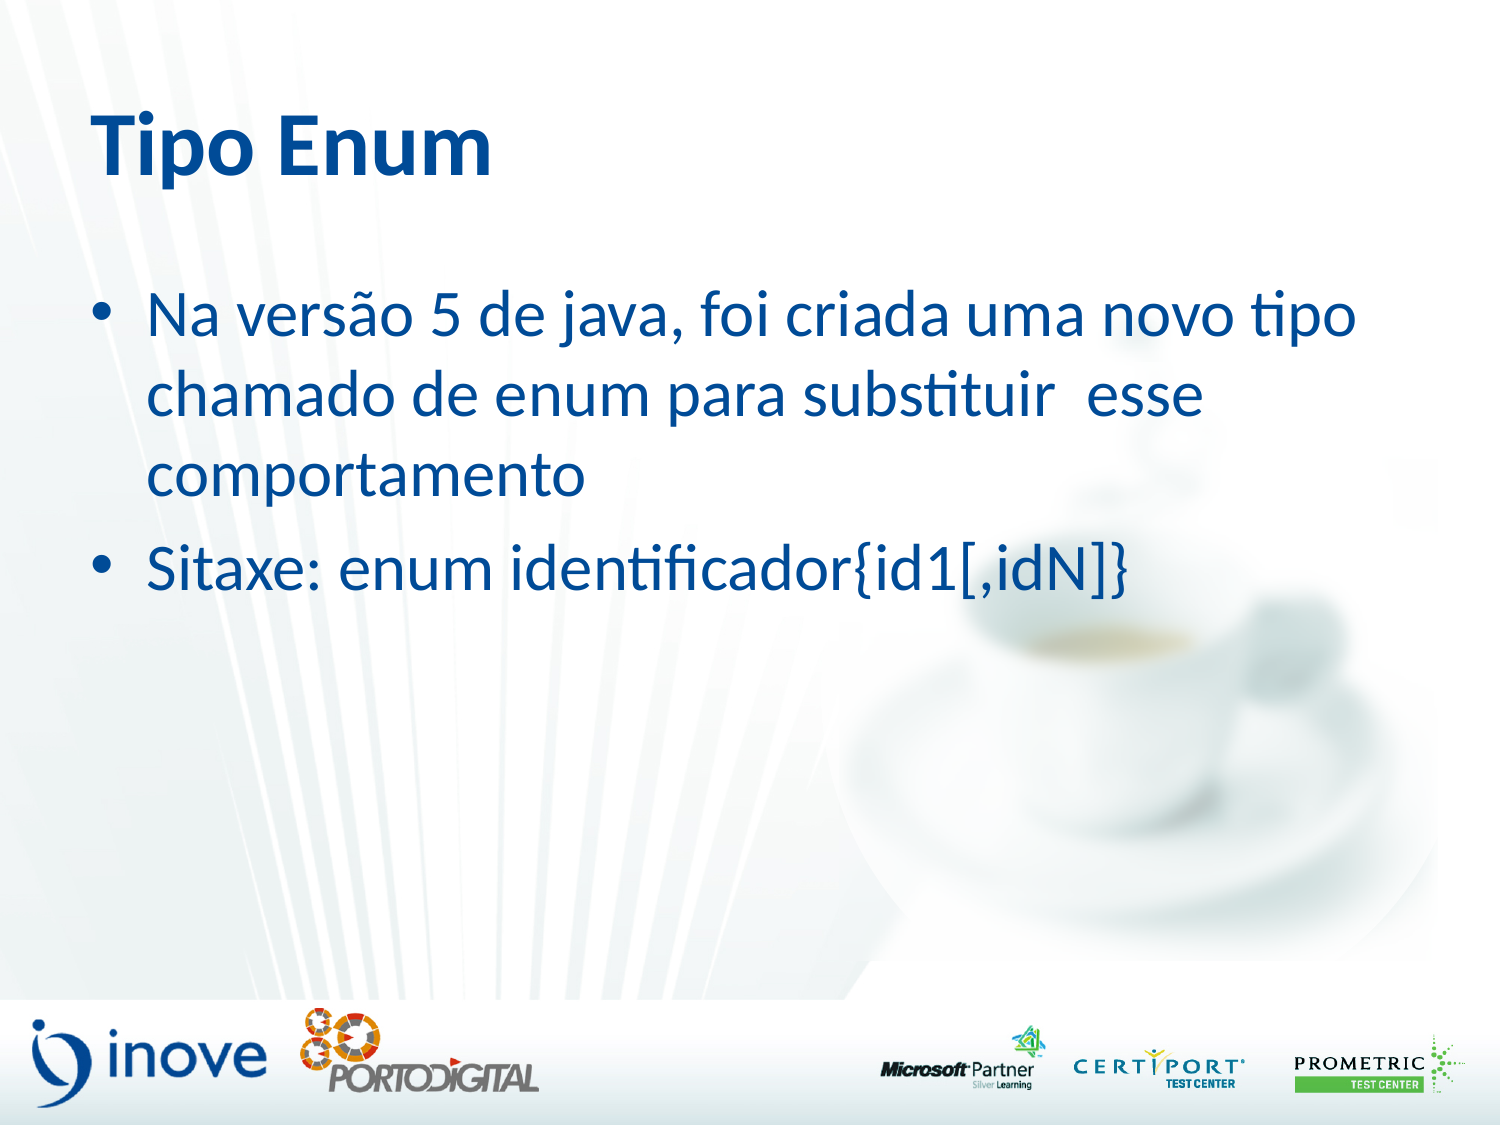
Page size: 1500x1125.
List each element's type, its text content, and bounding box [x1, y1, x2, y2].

picture [0, 0, 1500, 1125]
list Na versão 5 de java, foi criada uma novo tipo chamado de enum para substituir esse comportamento Sitaxe: enum identificador{id1[,idN]} [75, 262, 1425, 1005]
title Tipo Enum [75, 45, 1425, 233]
